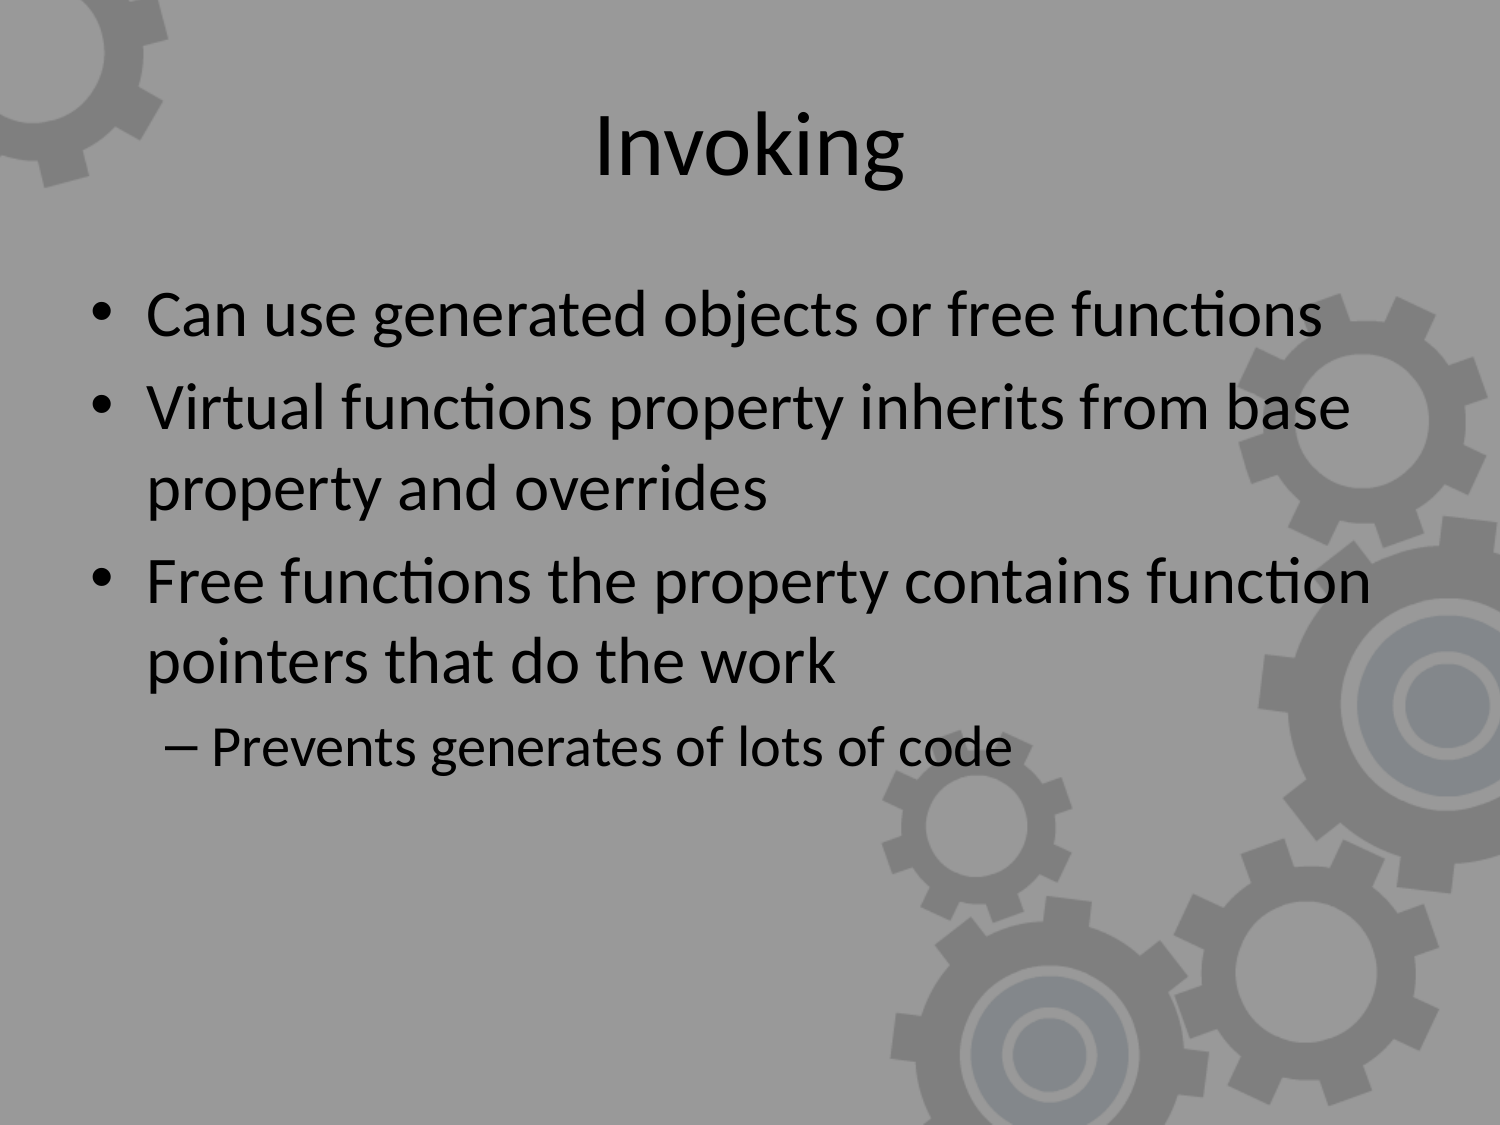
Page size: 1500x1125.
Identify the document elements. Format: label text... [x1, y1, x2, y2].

list Can use generated objects or free functions Virtual functions property inherits from base property and overrides Free functions the property contains function pointers that do the work Prevents generates of lots of code [75, 262, 1425, 1005]
title Invoking [75, 45, 1425, 233]
picture [0, 0, 1500, 1125]
